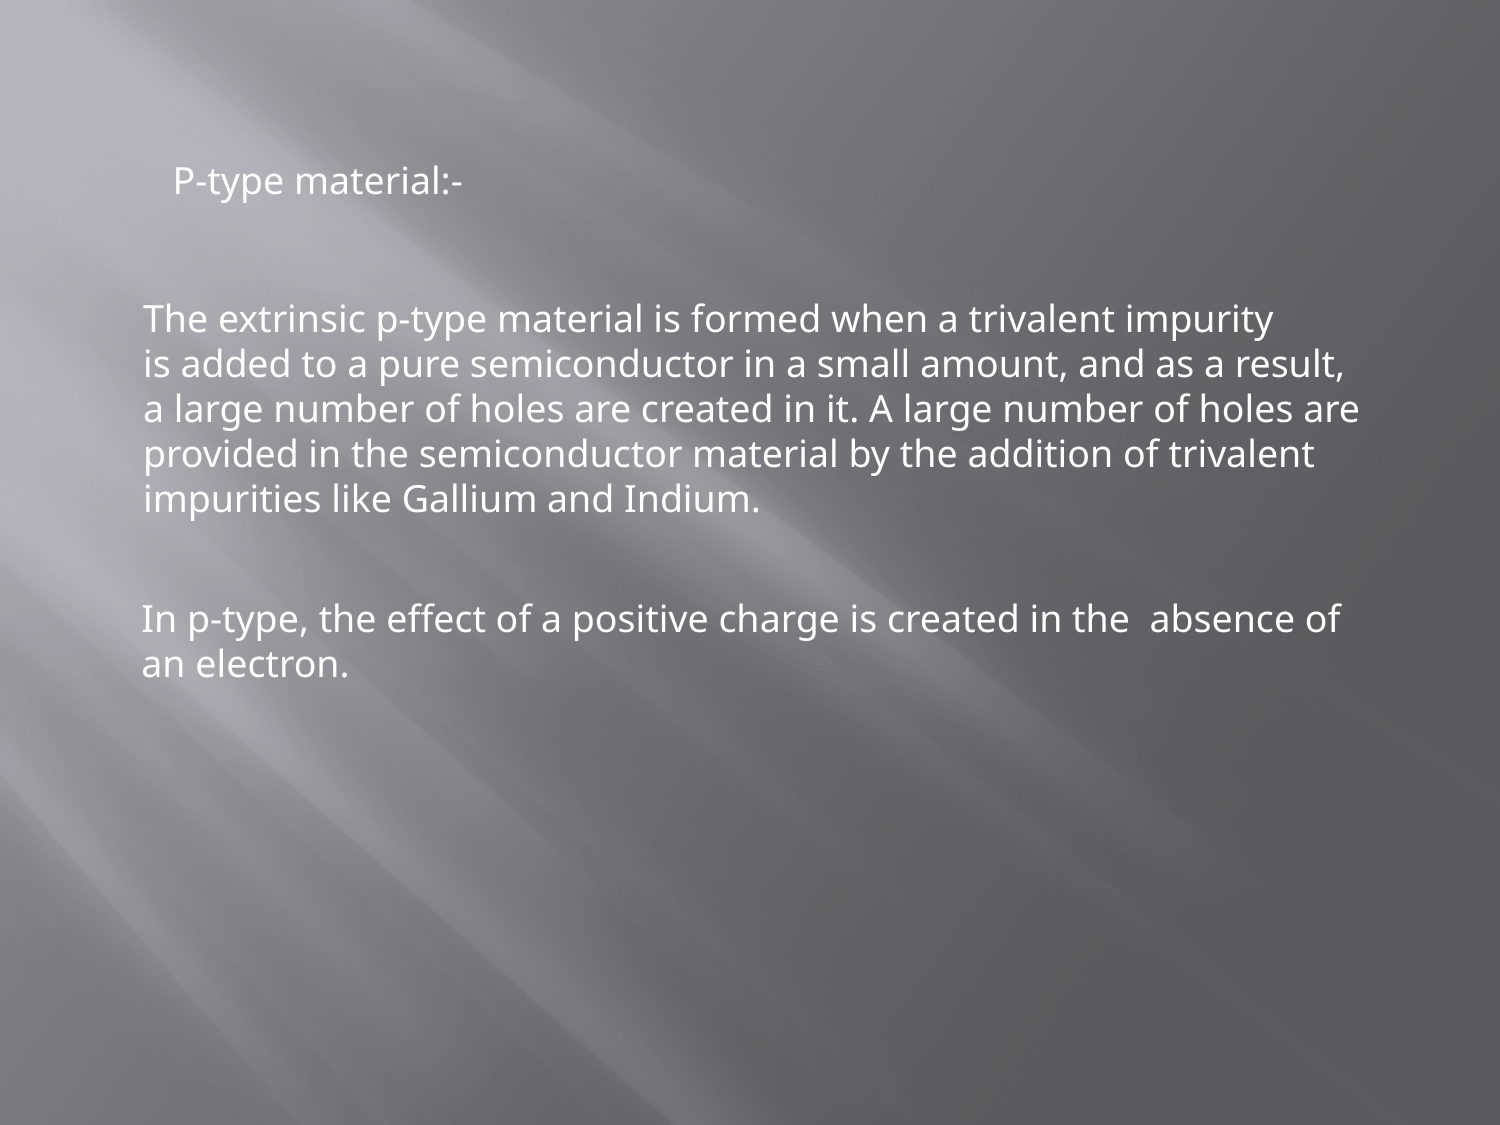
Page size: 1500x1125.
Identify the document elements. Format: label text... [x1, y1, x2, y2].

text_box The extrinsic p-type material is formed when a trivalent impurity is added to a pure semiconductor in a small amount, and as a result, a large number of holes are created in it. A large number of holes are provided in the semiconductor material by the addition of trivalent impurities like Gallium and Indium. [128, 287, 1387, 528]
text_box In p-type, the effect of a positive charge is created in the absence of an electron. [126, 587, 1357, 693]
text_box P-type material:- [157, 149, 478, 210]
